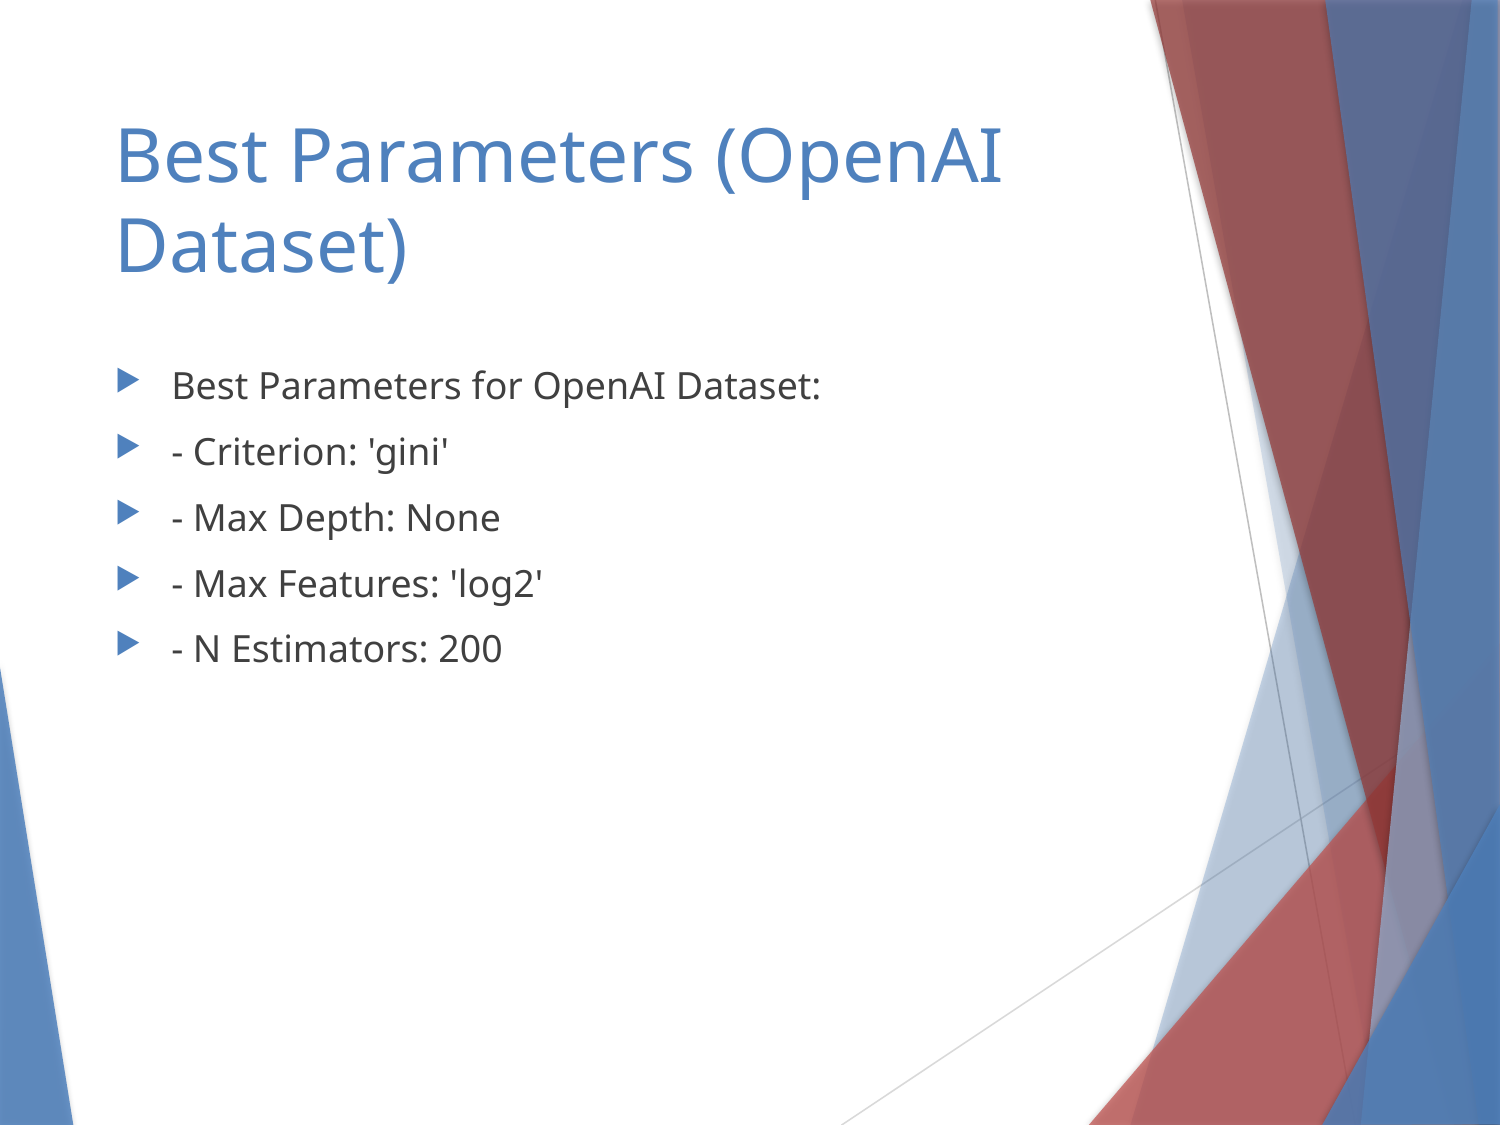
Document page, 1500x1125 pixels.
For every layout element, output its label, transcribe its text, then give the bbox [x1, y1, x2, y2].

title Best Parameters (OpenAI Dataset) [99, 99, 1142, 317]
list Best Parameters for OpenAI Dataset: - Criterion: 'gini' - Max Depth: None - Max Features: 'log2' - N Estimators: 200 [99, 354, 1142, 992]
